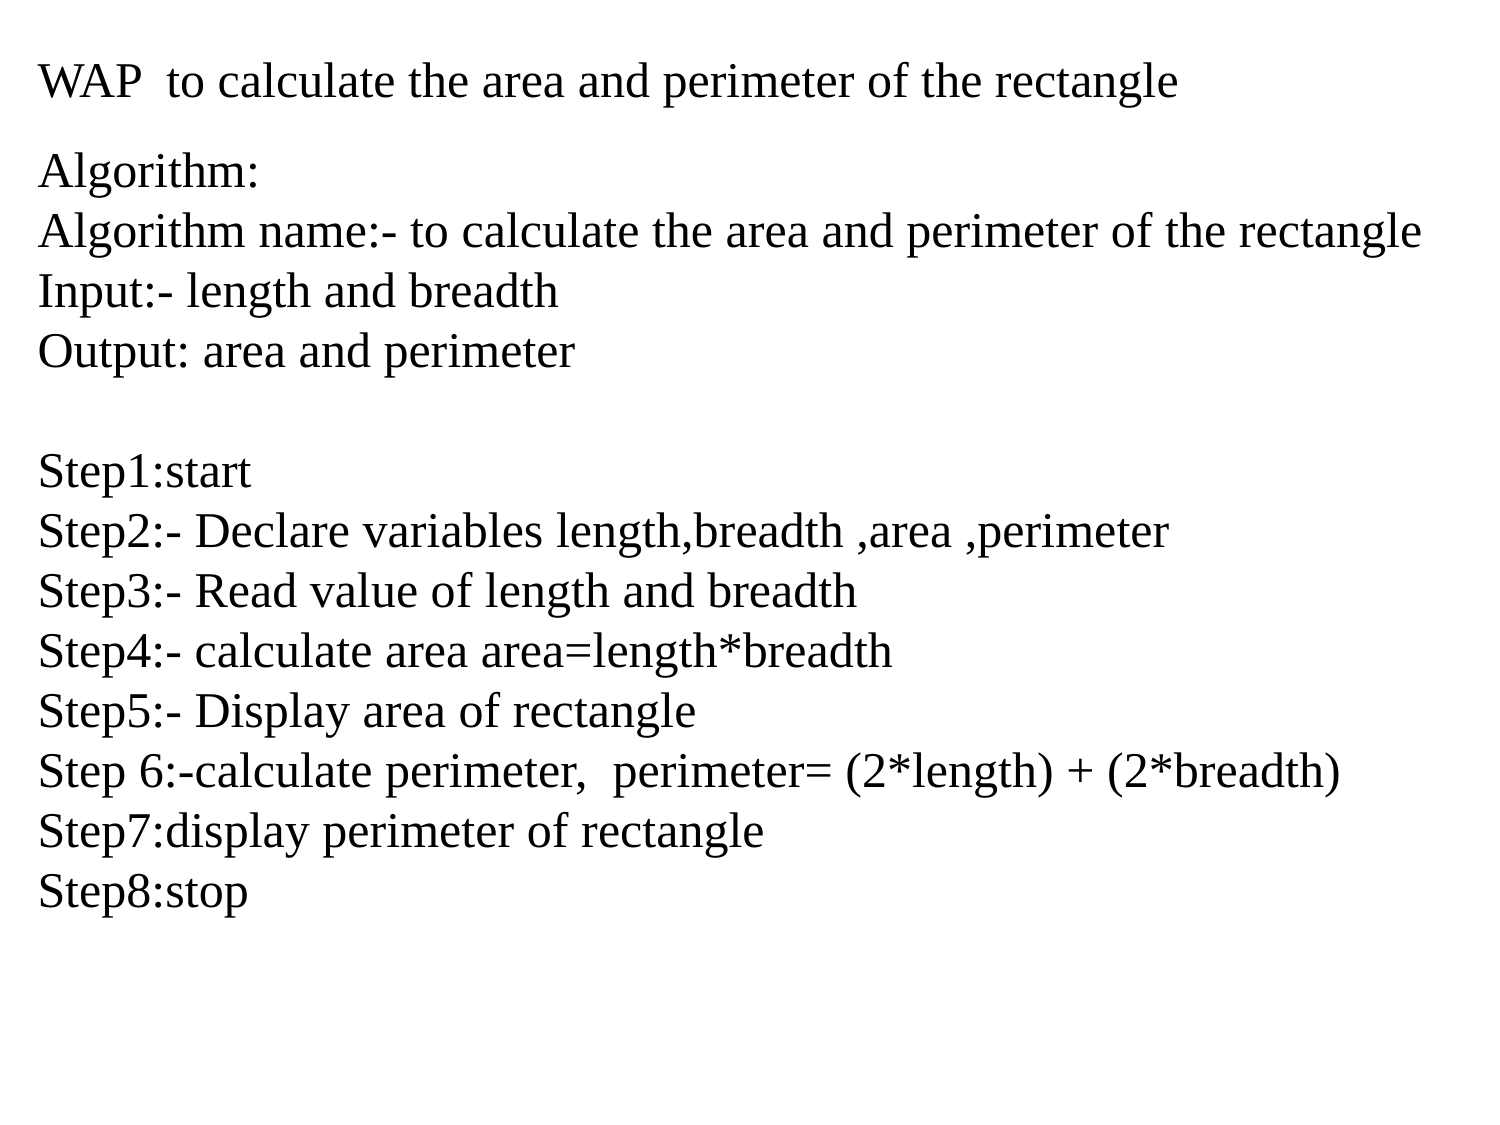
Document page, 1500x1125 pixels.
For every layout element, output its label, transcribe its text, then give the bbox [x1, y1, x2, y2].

list Algorithm: Algorithm name:- to calculate the area and perimeter of the rectangle Input:- length and breadth Output: area and perimeter Step1:start Step2:- Declare variables length,breadth ,area ,perimeter Step3:- Read value of length and breadth Step4:- calculate area area=length*breadth Step5:- Display area of rectangle Step 6:-calculate perimeter, perimeter= (2*length) + (2*breadth) Step7:display perimeter of rectangle Step8:stop [37, 137, 1463, 966]
title WAP to calculate the area and perimeter of the rectangle [37, 47, 1463, 109]
